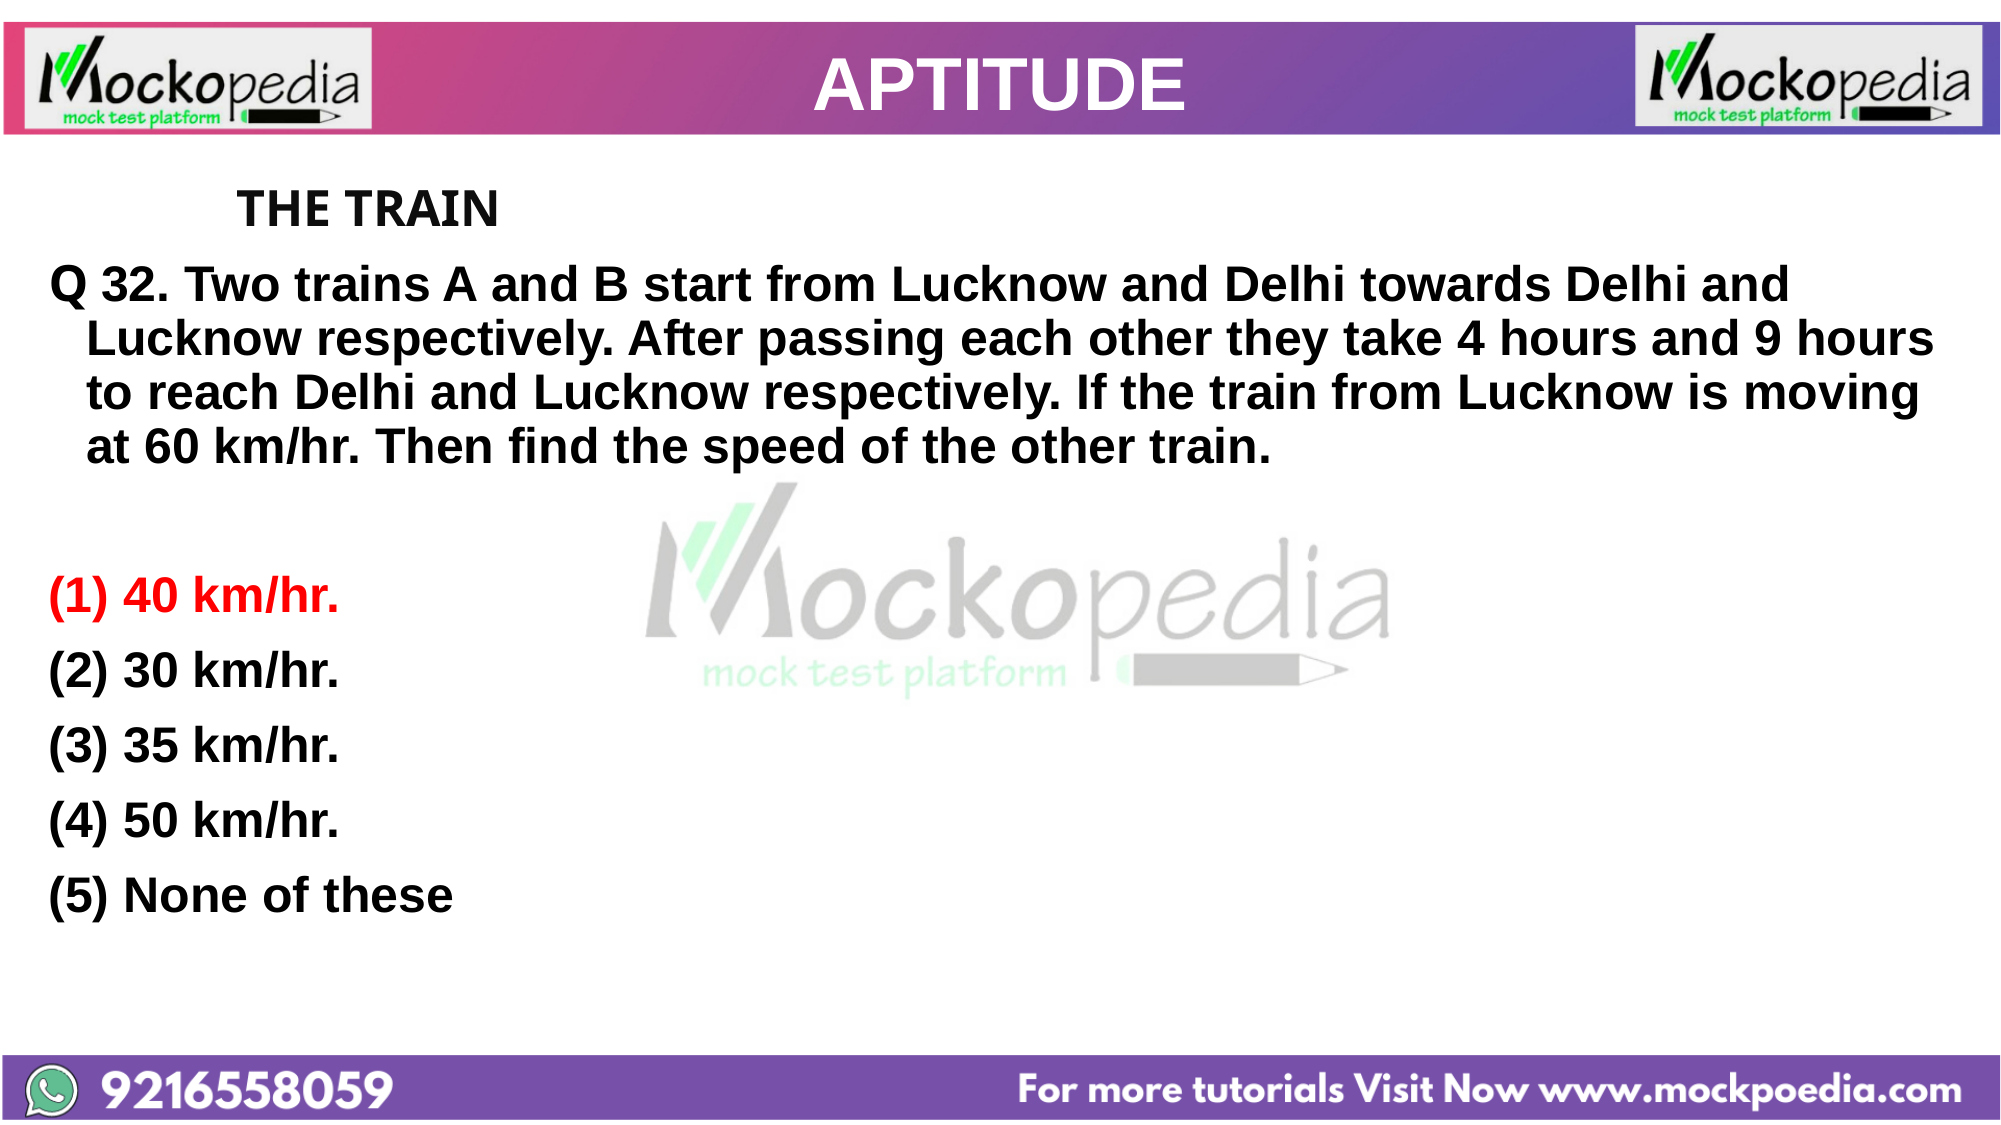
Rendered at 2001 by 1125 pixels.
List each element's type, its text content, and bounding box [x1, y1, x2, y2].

list THE TRAIN Q 32. Two trains A and B start from Lucknow and Delhi towards Delhi and Lucknow respectively. After passing each other they take 4 hours and 9 hours to reach Delhi and Lucknow respectively. If the train from Lucknow is moving at 60 km/hr. Then find the speed of the other train. 40 km/hr. (2) 30 km/hr. (3) 35 km/hr. (4) 50 km/hr. (5) None of these [33, 175, 1959, 1053]
title APTITUDE [41, 31, 1959, 142]
picture [0, 0, 2001, 1125]
